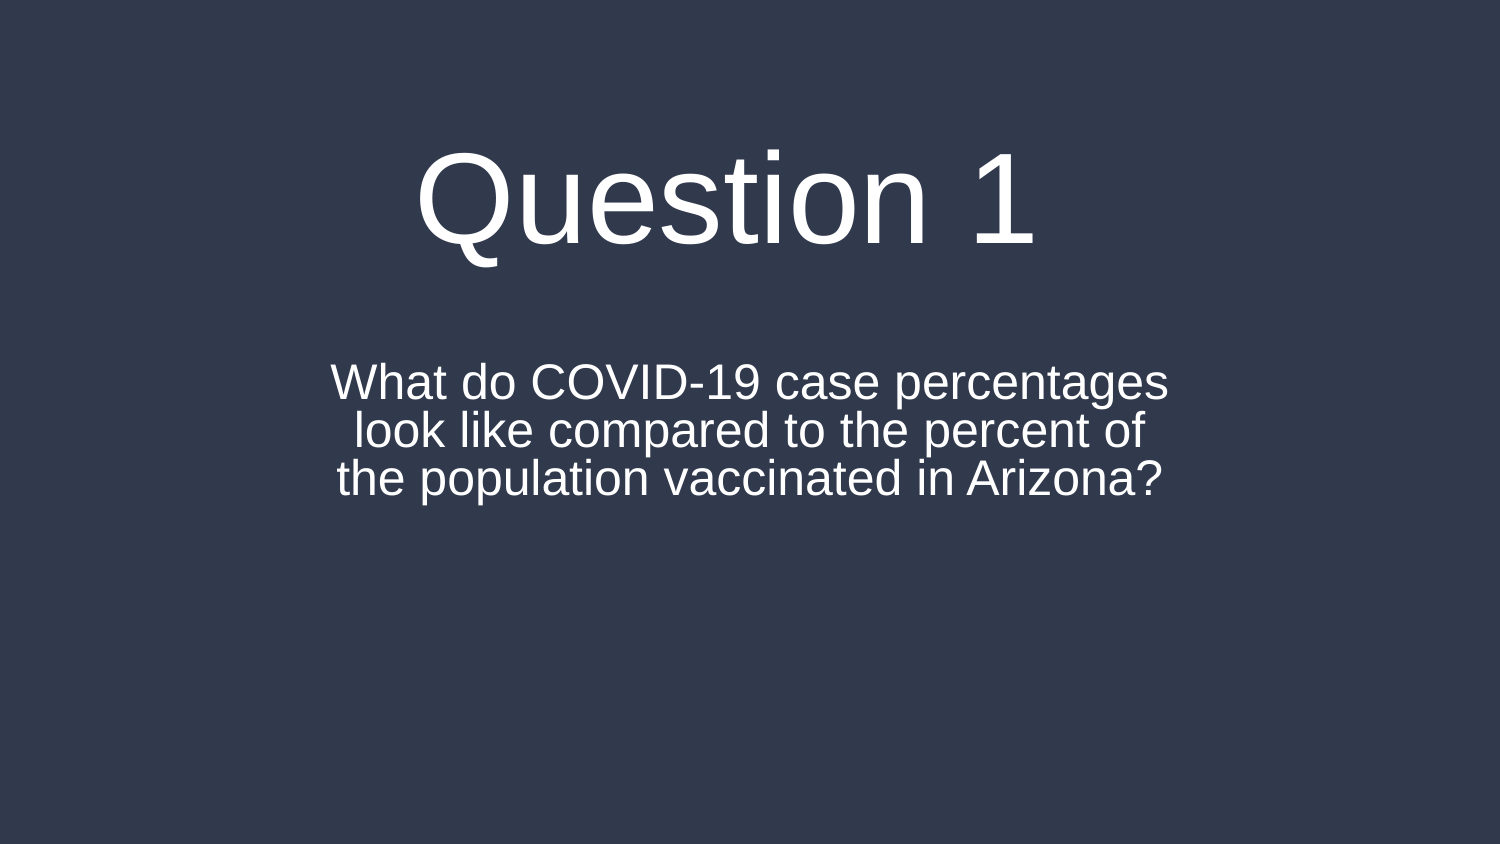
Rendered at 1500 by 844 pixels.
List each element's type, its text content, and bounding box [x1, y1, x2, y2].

title Question 1 [290, 80, 1166, 285]
list What do COVID-19 case percentages look like compared to the percent of the population vaccinated in Arizona? [312, 345, 1188, 589]
